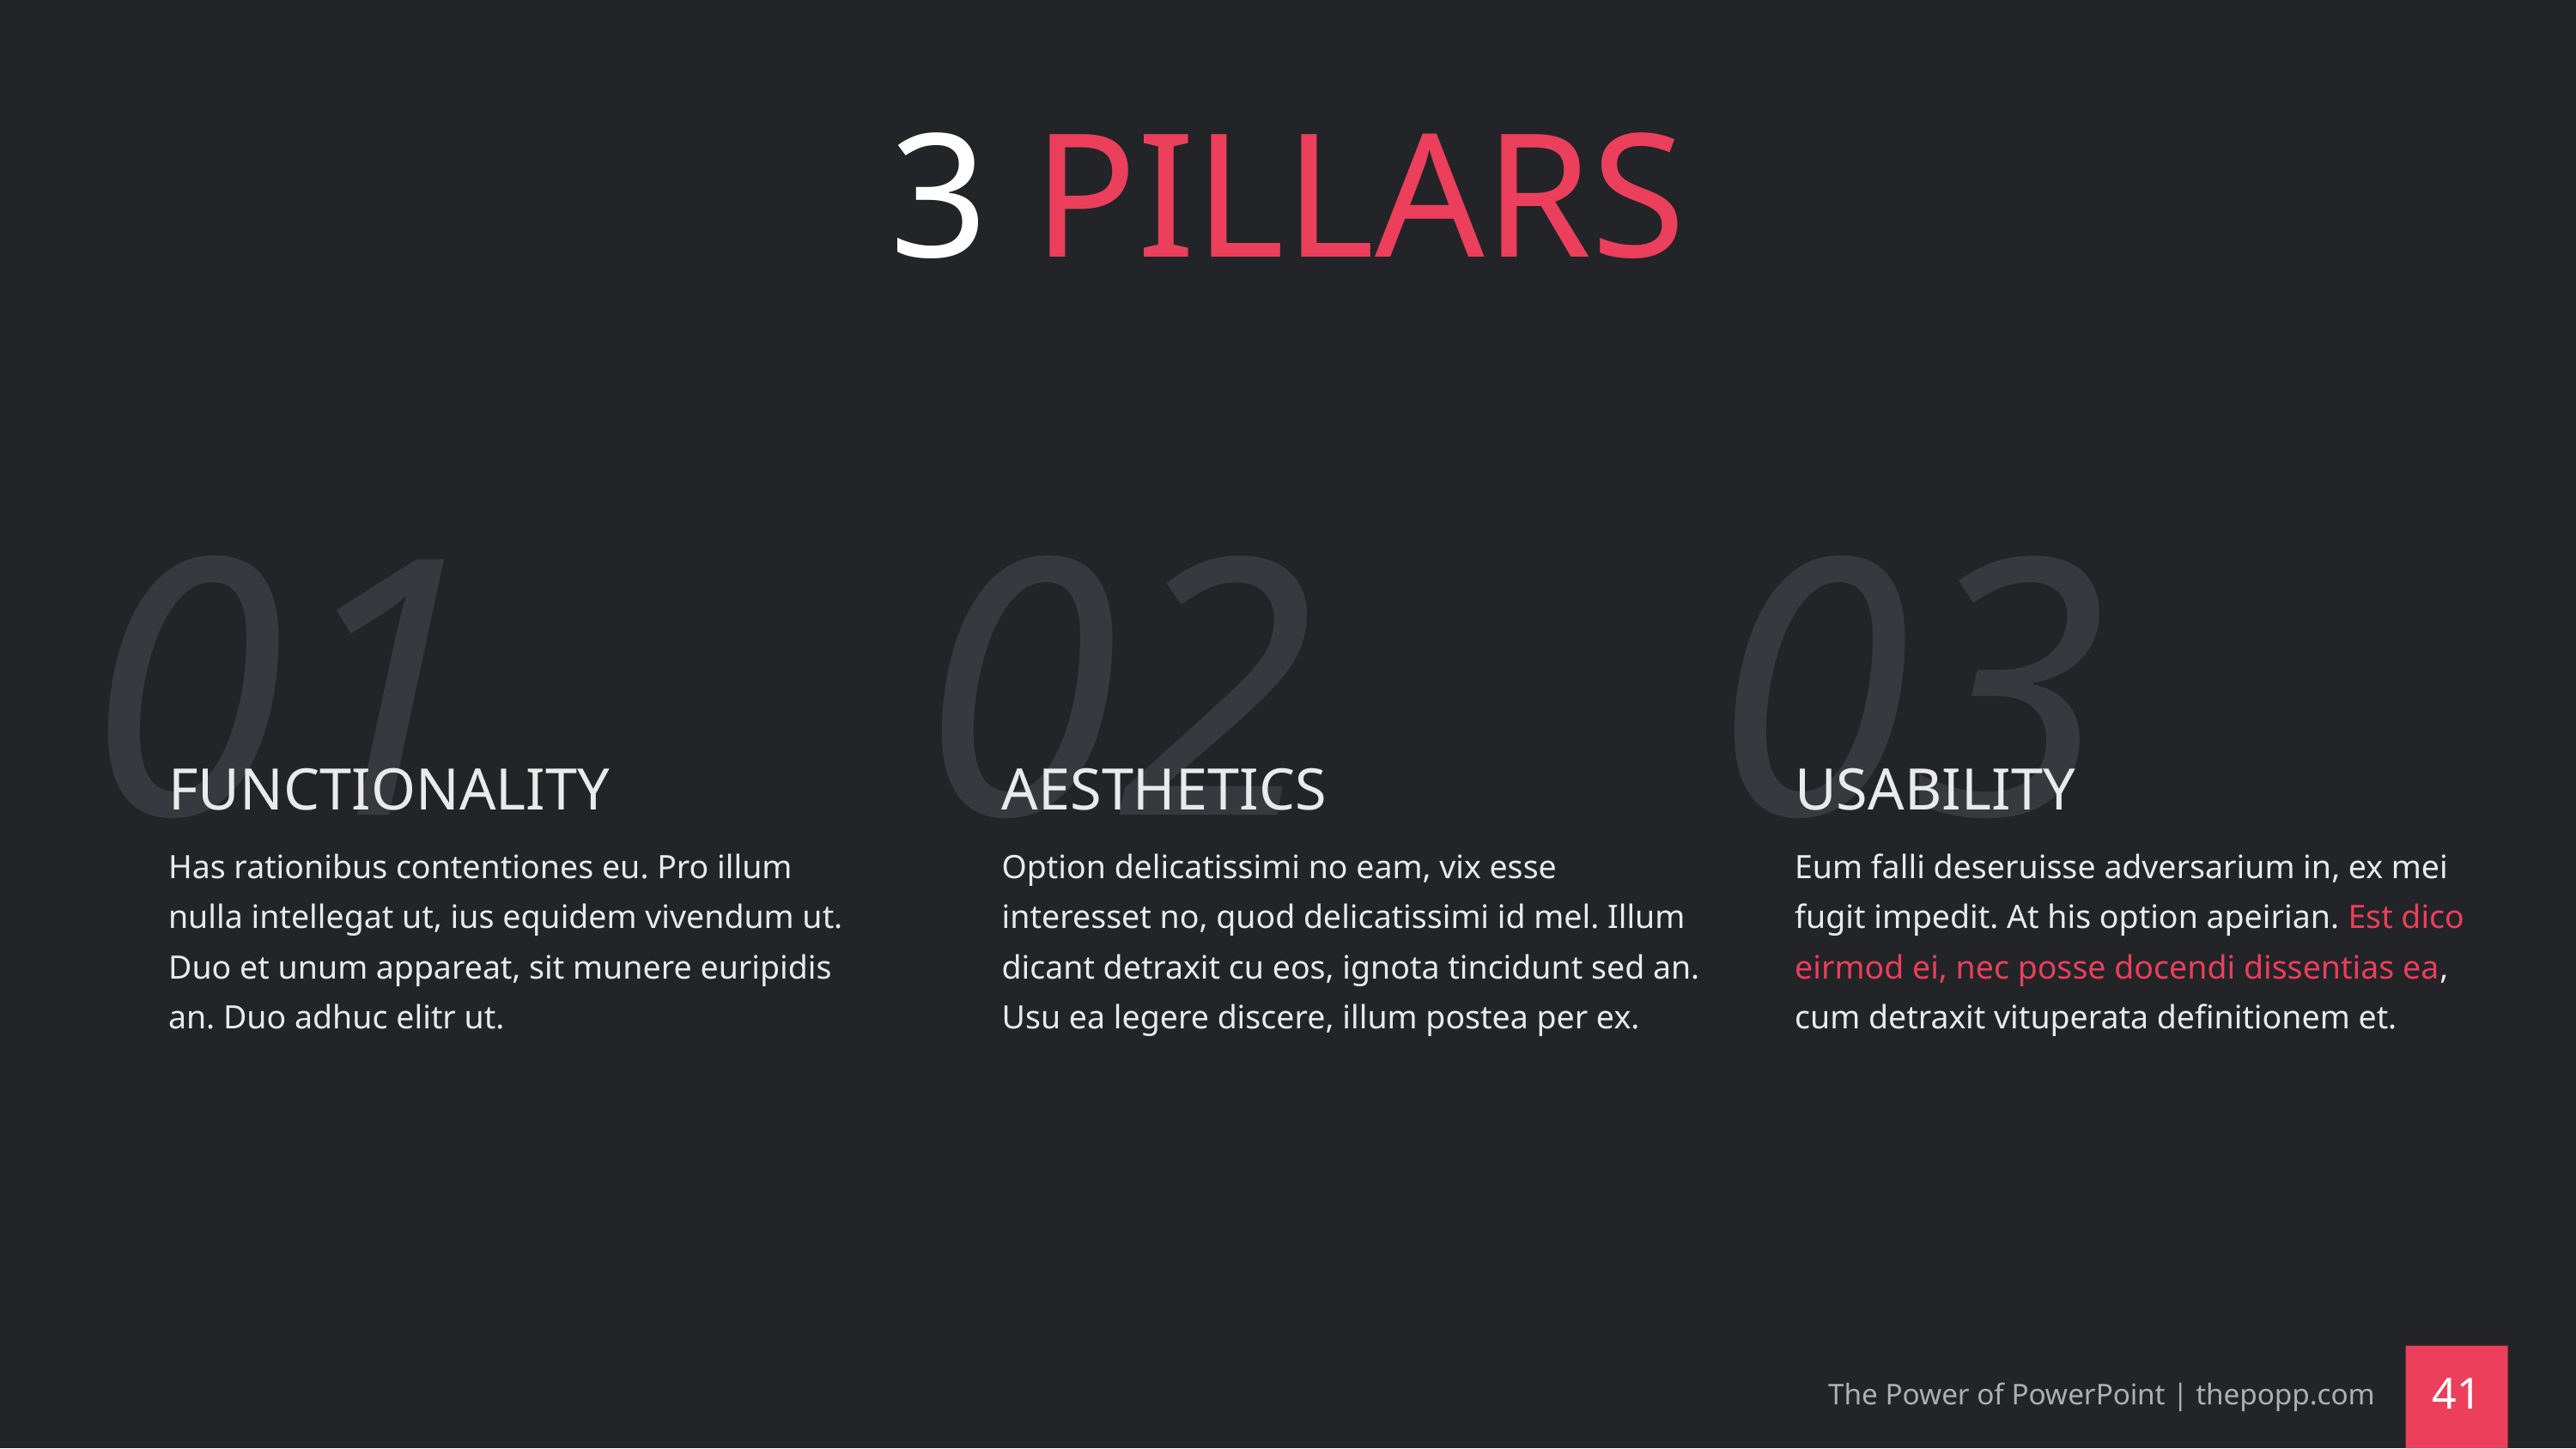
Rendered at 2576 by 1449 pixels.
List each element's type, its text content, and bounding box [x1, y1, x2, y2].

list USABILITY [1782, 731, 2509, 828]
slide_number 41 [2404, 1356, 2509, 1434]
footer The Power of PowerPoint | thepopp.com [1519, 1356, 2389, 1434]
list Option delicatissimi no eam, vix esse interesset no, quod delicatissimi id mel. Illum dicant detraxit cu eos, ignota tincidunt sed an. Usu ea legere discere, illum postea per ex. [988, 828, 1716, 1074]
list 03 [1701, 485, 2132, 858]
list Eum falli deseruisse adversarium in, ex mei fugit impedit. At his option apeirian. Est dico eirmod ei, nec posse docendi dissentias ea, cum detraxit vituperata definitionem et. [1782, 828, 2509, 1074]
list 02 [908, 485, 1339, 858]
title 3 PILLARS [109, 75, 2467, 302]
list FUNCTIONALITY [155, 731, 883, 828]
list 01 [75, 485, 506, 858]
list Has rationibus contentiones eu. Pro illum nulla intellegat ut, ius equidem vivendum ut. Duo et unum appareat, sit munere euripidis an. Duo adhuc elitr ut. [155, 828, 883, 1074]
list AESTHETICS [988, 731, 1701, 828]
